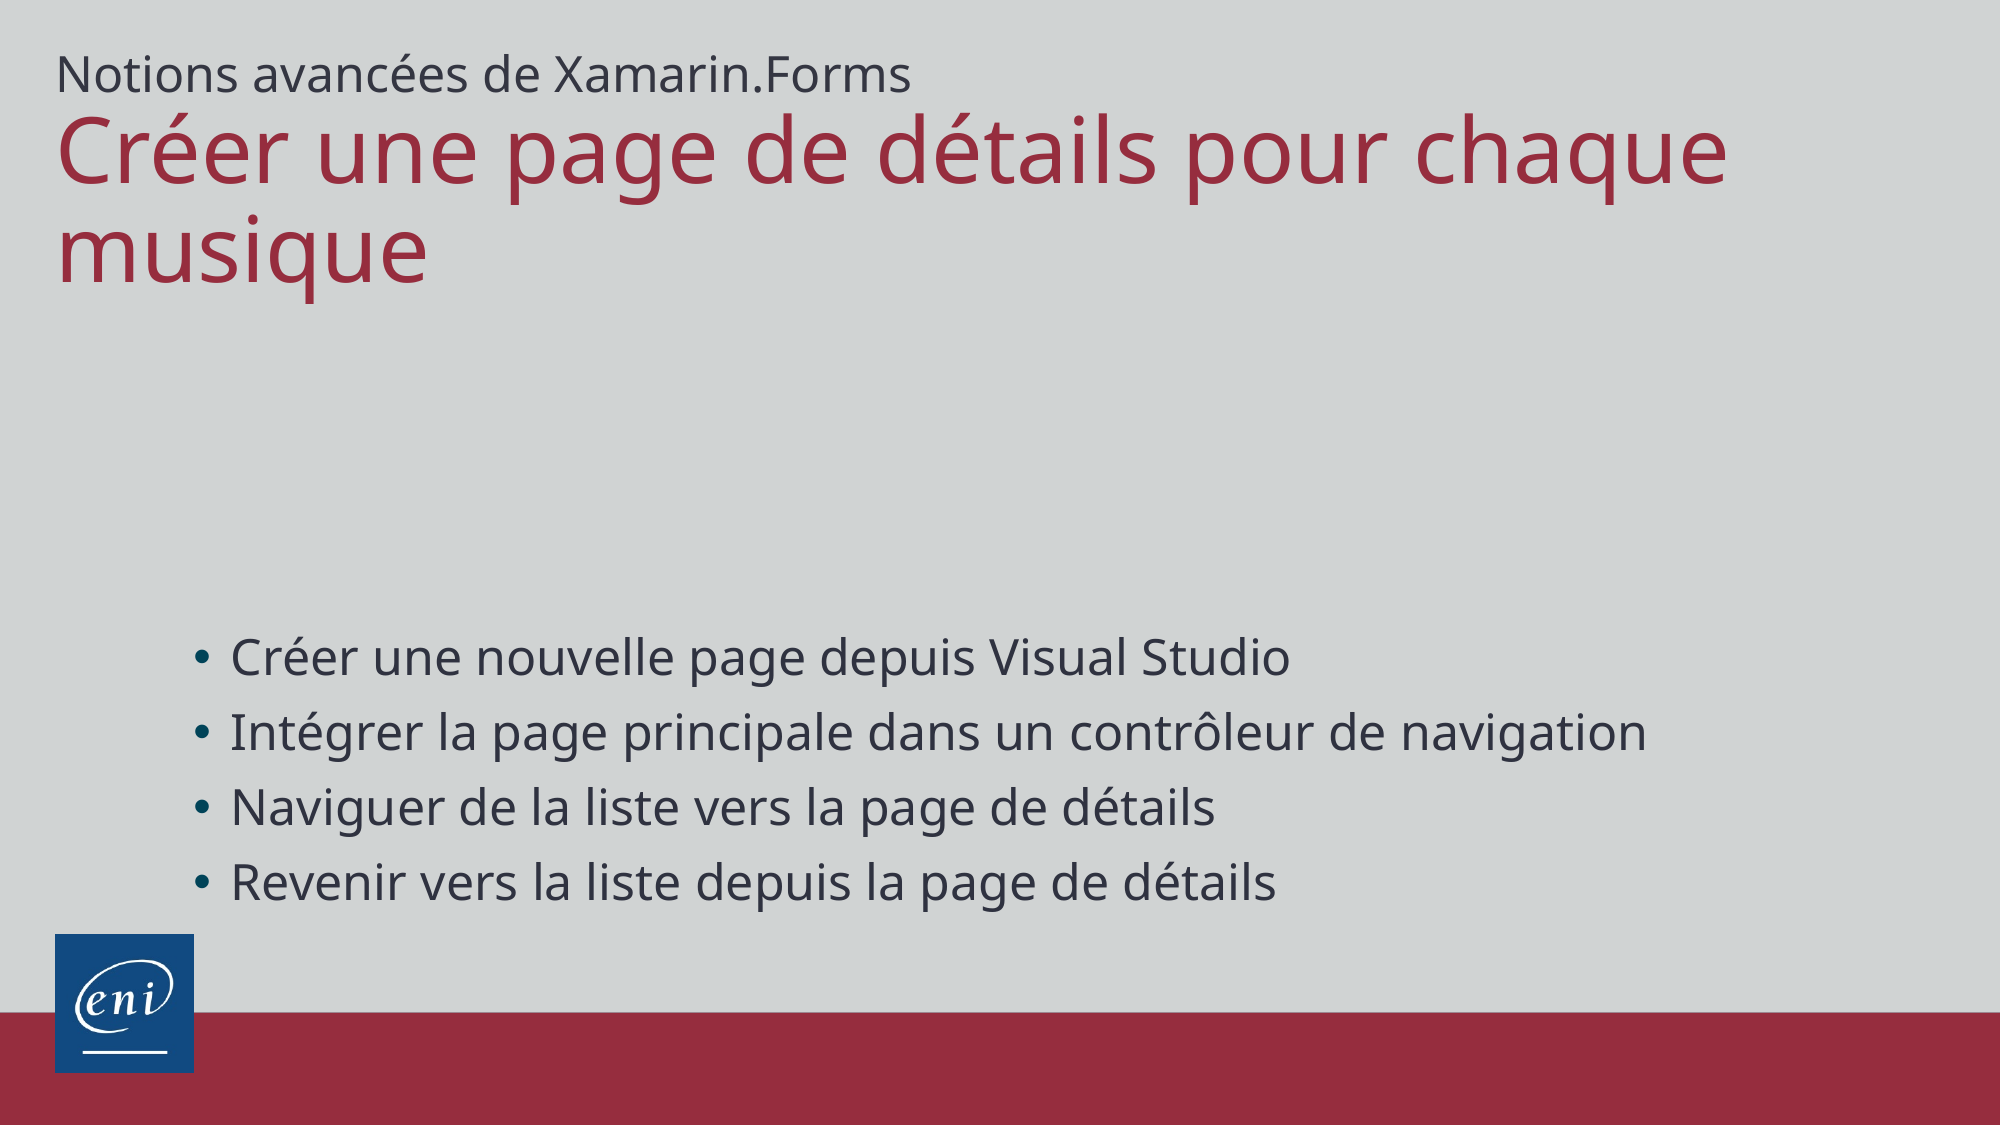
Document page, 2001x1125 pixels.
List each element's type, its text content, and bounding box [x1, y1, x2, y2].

title Créer une page de détails pour chaque musique [55, 104, 1952, 303]
list Créer une nouvelle page depuis Visual Studio Intégrer la page principale dans un contrôleur de navigation Naviguer de la liste vers la page de détails Revenir vers la liste depuis la page de détails [193, 299, 1952, 912]
picture [55, 934, 194, 1073]
list Notions avancées de Xamarin.Forms [55, 31, 1952, 103]
